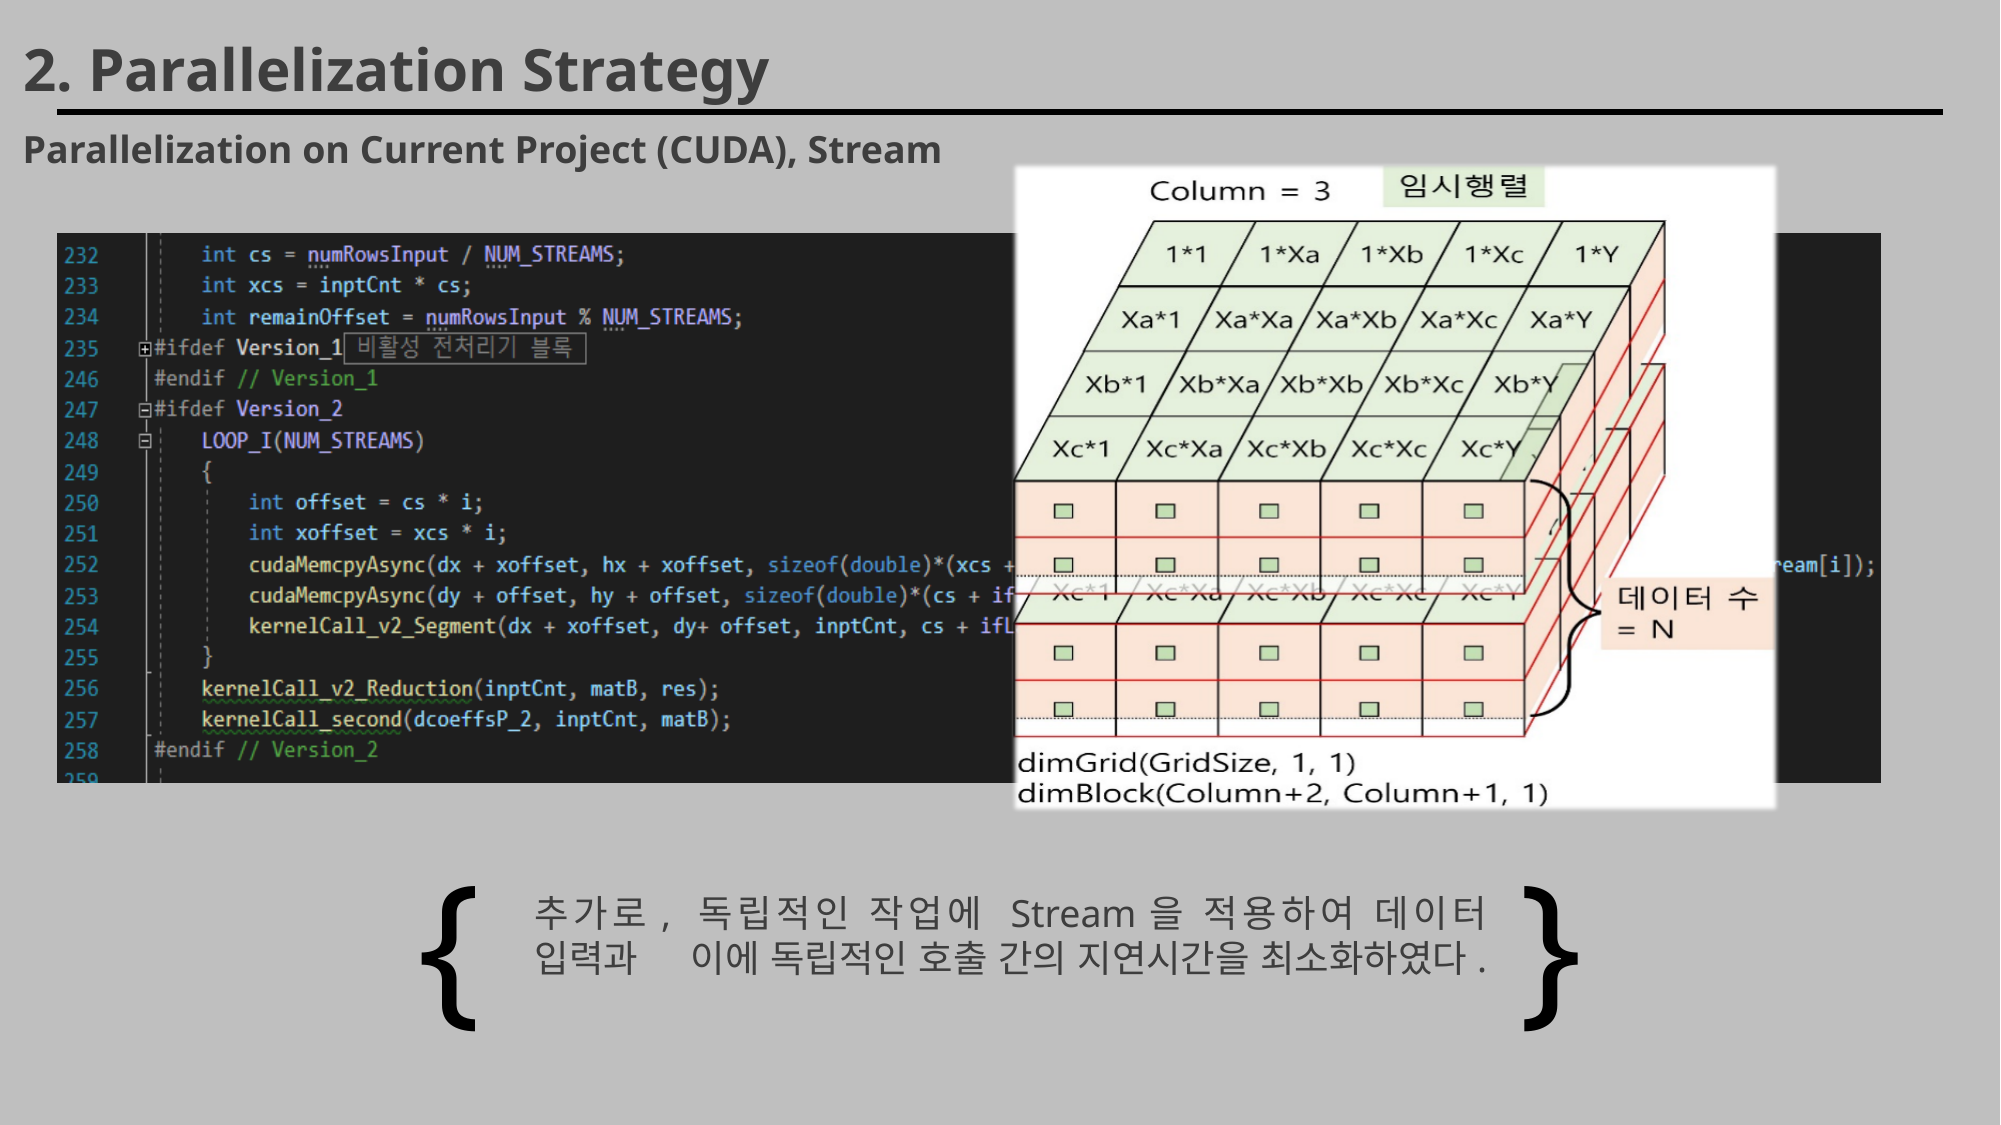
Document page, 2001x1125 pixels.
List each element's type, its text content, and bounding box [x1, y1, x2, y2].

text_box Parallelization on Current Project (CUDA), Stream [7, 118, 959, 179]
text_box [400, 831, 1600, 1040]
text_box 2. Parallelization Strategy [8, 25, 785, 111]
picture [57, 162, 1881, 814]
